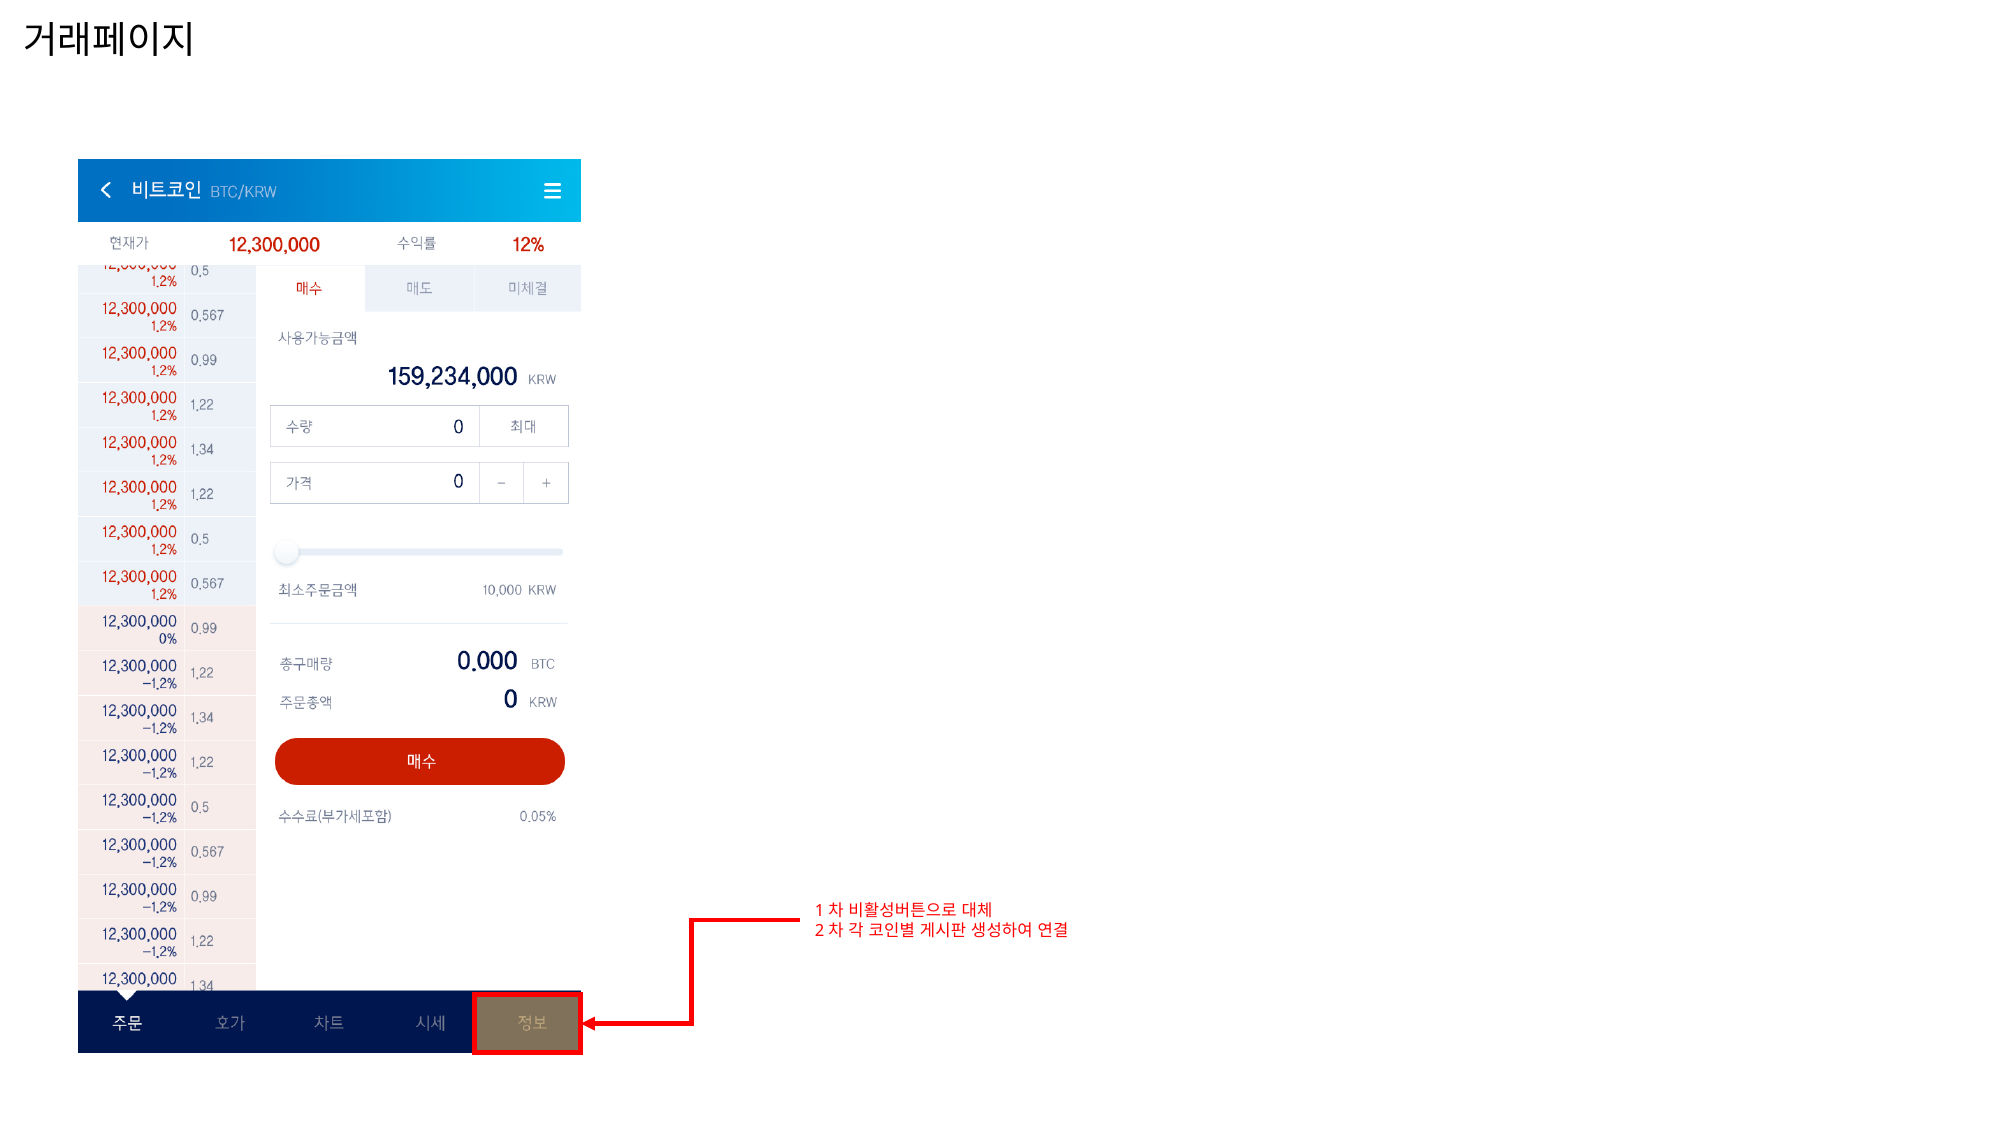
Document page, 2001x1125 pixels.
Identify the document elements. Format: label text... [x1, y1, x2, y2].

picture [78, 159, 581, 1053]
text_box 거래페이지 [8, 8, 211, 69]
text_box 1차 비활성버튼으로 대체 2차 각 코인별 게시판 생성하여 연결 [800, 892, 1084, 948]
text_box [580, 920, 790, 1024]
